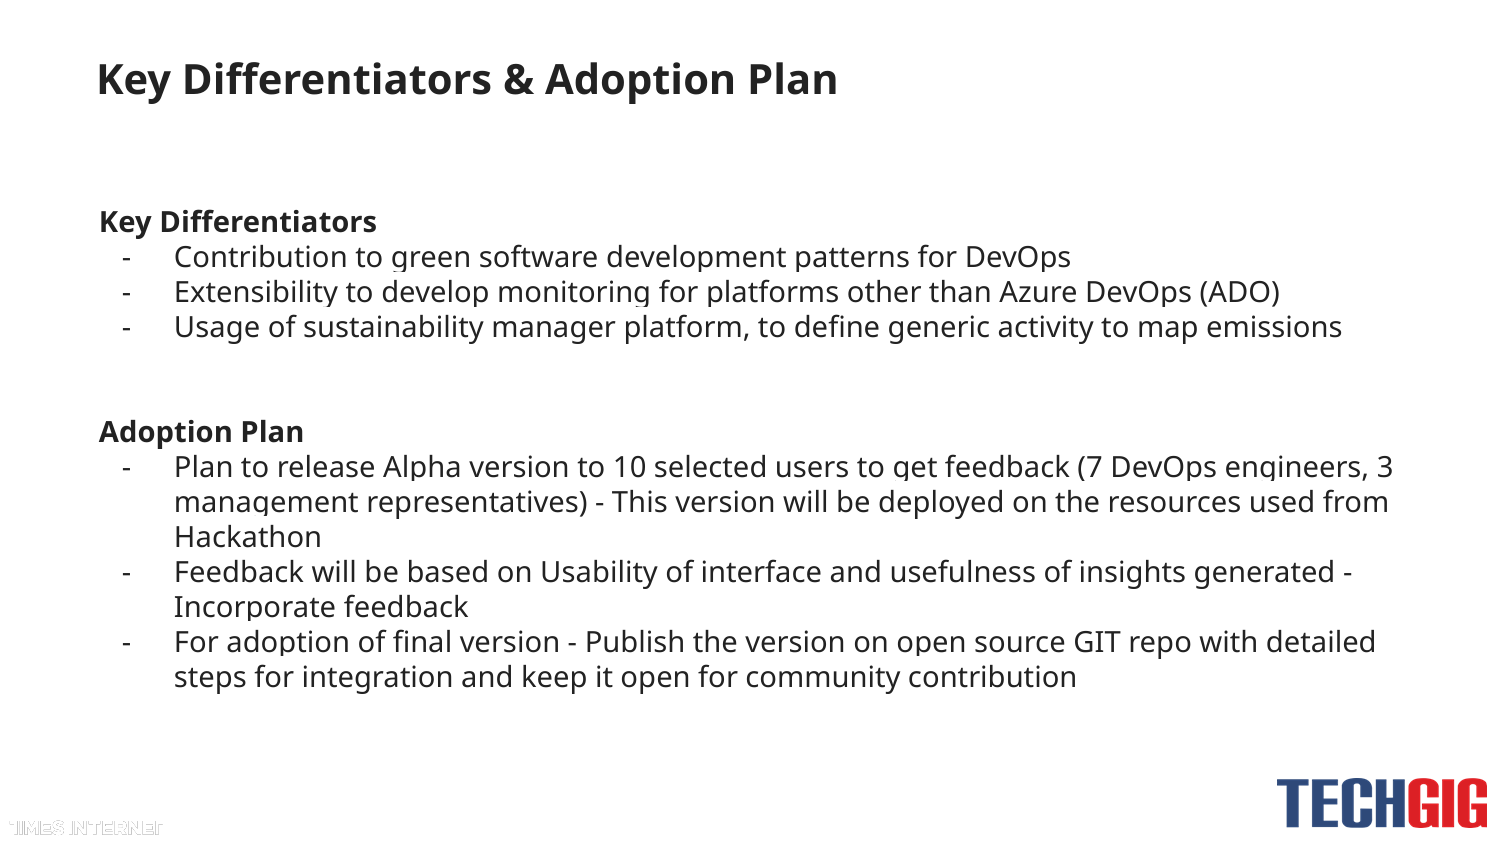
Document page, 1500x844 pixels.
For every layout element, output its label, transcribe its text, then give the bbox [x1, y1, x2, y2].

picture [8, 818, 164, 837]
picture [1277, 777, 1488, 828]
text_box Key Differentiators Contribution to green software development patterns for DevOps Extensibility to develop monitoring for platforms other than Azure DevOps (ADO) Usage of sustainability manager platform, to define generic activity to map emissions Adoption Plan Plan to release Alpha version to 10 selected users to get feedback (7 DevOps engineers, 3 management representatives) - This version will be deployed on the resources used from Hackathon Feedback will be based on Usability of interface and usefulness of insights generated - Incorporate feedback For adoption of final version - Publish the version on open source GIT repo with detailed steps for integration and keep it open for community contribution [84, 188, 1436, 749]
title Key Differentiators & Adoption Plan [81, 37, 1440, 133]
